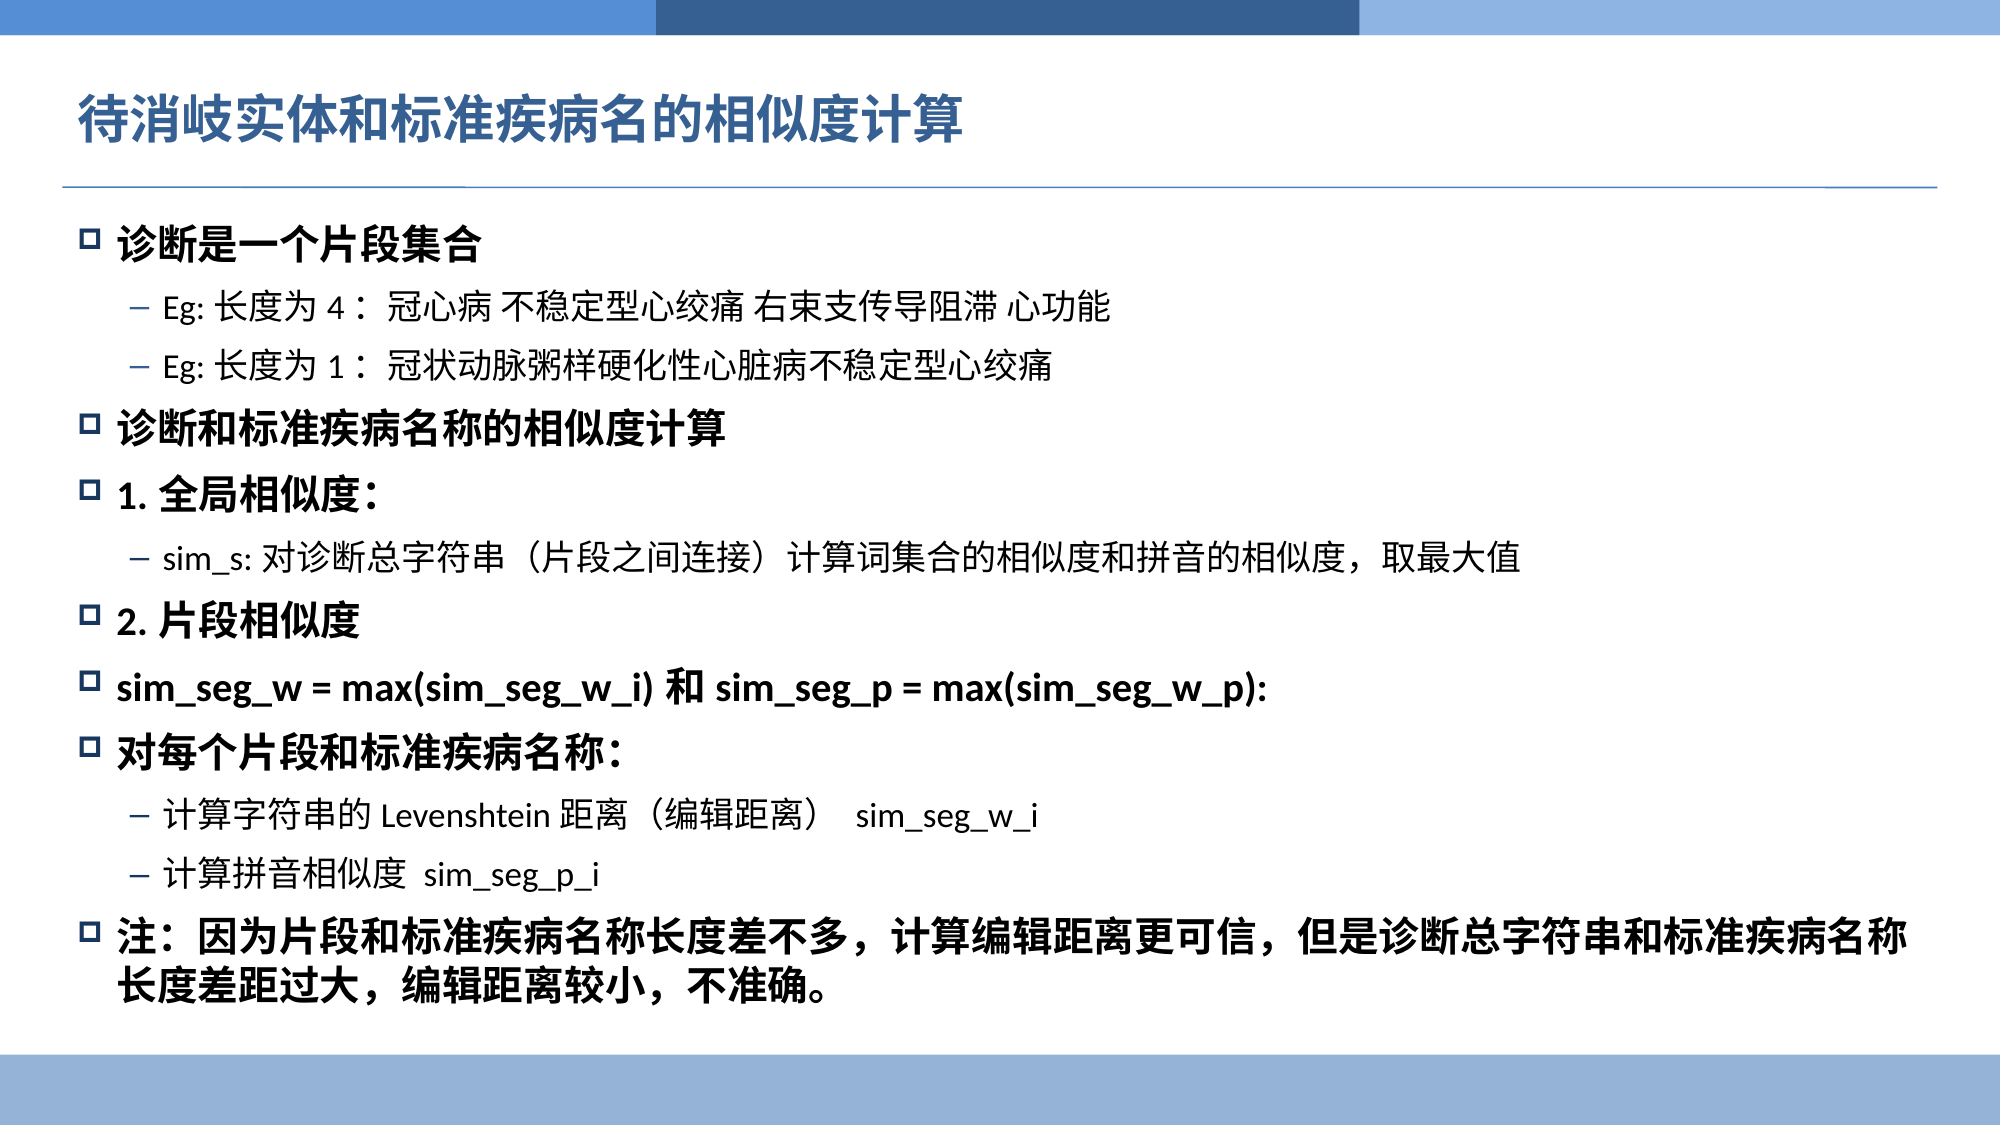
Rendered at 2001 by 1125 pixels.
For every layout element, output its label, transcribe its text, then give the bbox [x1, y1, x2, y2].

title 待消岐实体和标准疾病名的相似度计算 [62, 58, 1938, 176]
list 诊断是一个片段集合 Eg:长度为4：冠心病 不稳定型心绞痛 右束支传导阻滞 心功能 Eg:长度为1：冠状动脉粥样硬化性心脏病不稳定型心绞痛 诊断和标准疾病名称的相似度计算 1.全局相似度： sim_s:对诊断总字符串（片段之间连接）计算词集合的相似度和拼音的相似度，取最大值 2.片段相似度 sim_seg_w = max(sim_seg_w_i)和sim_seg_p = max(sim_seg_w_p): 对每个片段和标准疾病名称： 计算字符串的Levenshtein距离（编辑距离） sim_seg_w_i 计算拼音相似度 sim_seg_p_i 注：因为片段和标准疾病名称长度差不多，计算编辑距离更可信，但是诊断总字符串和标准疾病名称长度差距过大，编辑距离较小，不准确。 [62, 210, 1938, 1020]
